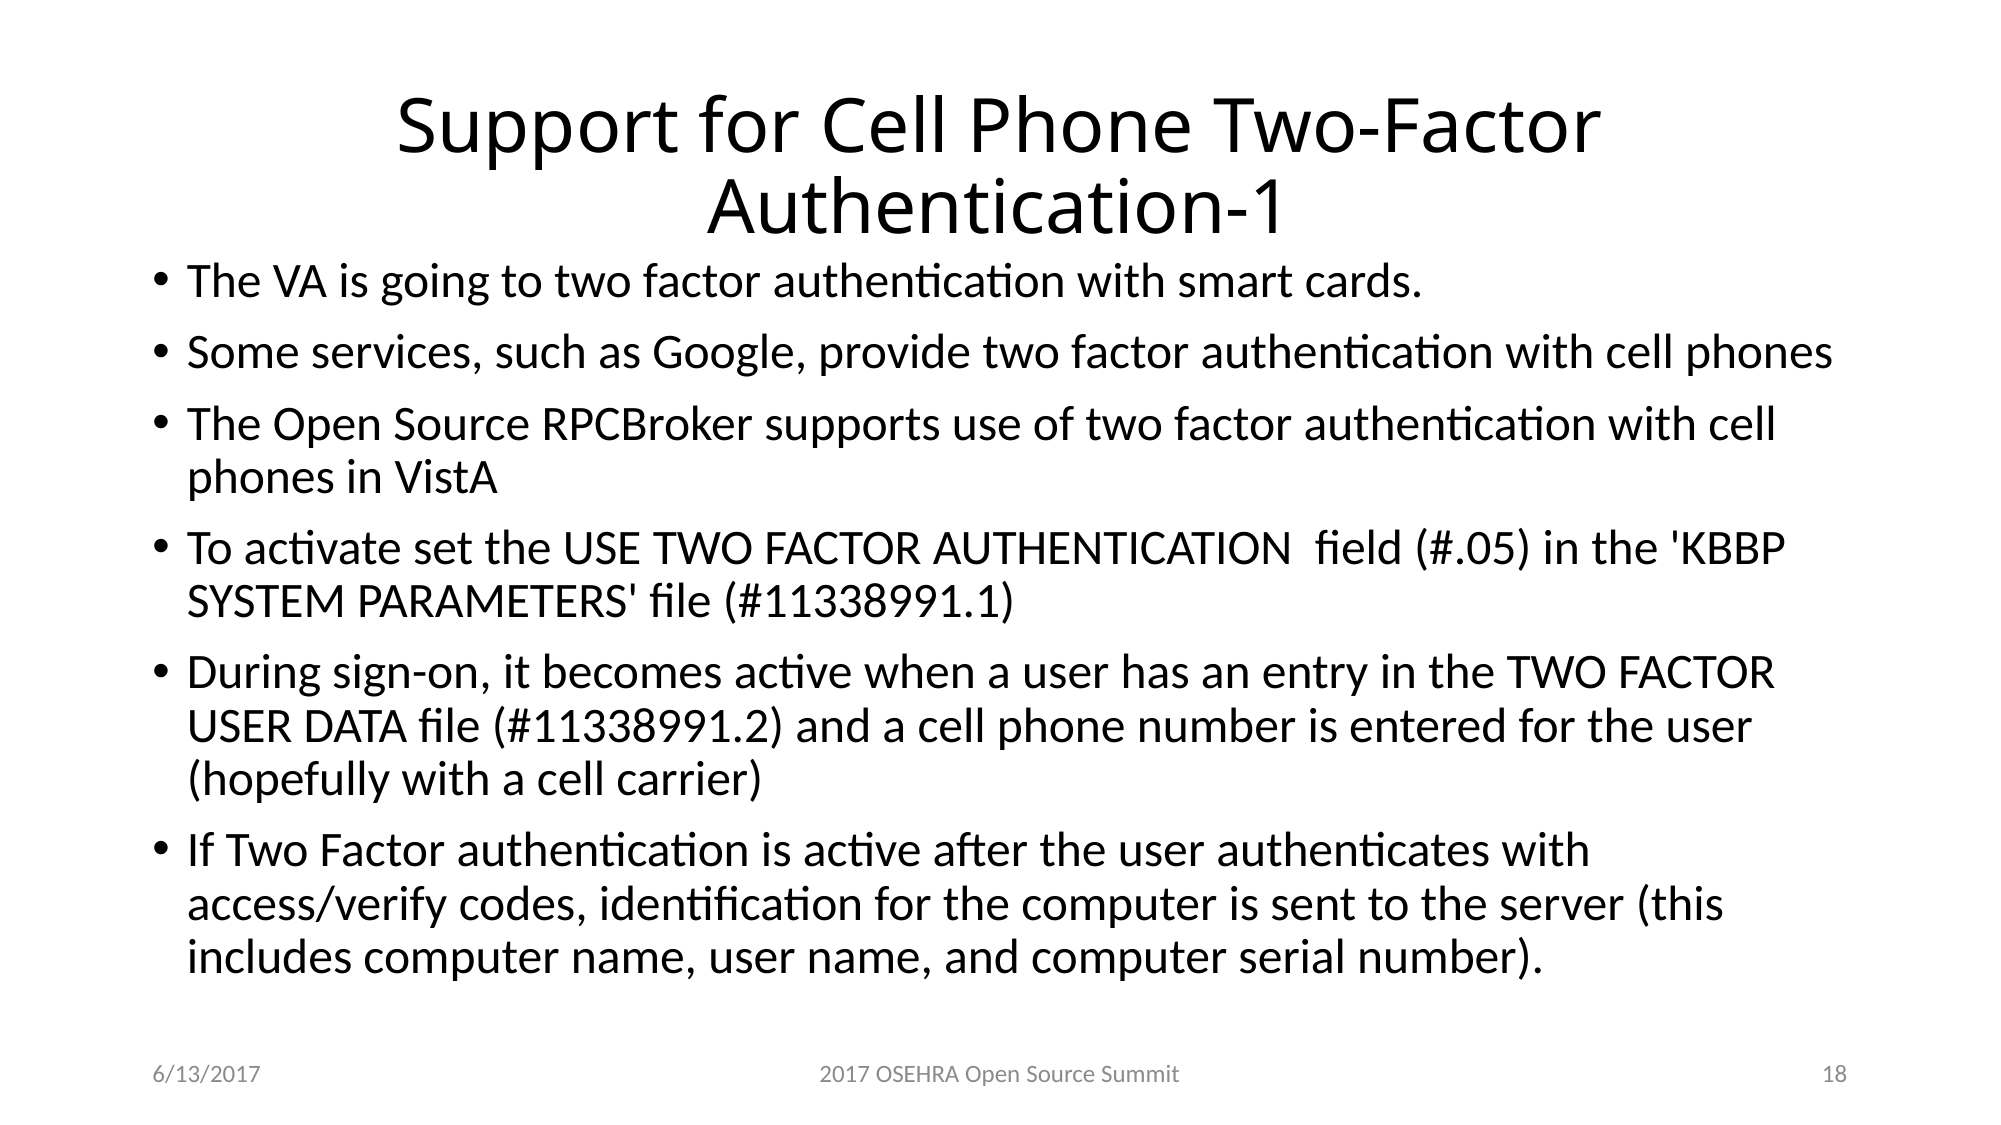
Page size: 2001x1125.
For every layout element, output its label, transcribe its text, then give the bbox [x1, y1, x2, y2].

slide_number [137, 1042, 588, 1103]
footer 2017 OSEHRA Open Source Summit [662, 1042, 1338, 1103]
slide_number 18 [1412, 1042, 1863, 1103]
list The VA is going to two factor authentication with smart cards. Some services, such as Google, provide two factor authentication with cell phones The Open Source RPCBroker supports use of two factor authentication with cell phones in VistA To activate set the USE TWO FACTOR AUTHENTICATION field (#.05) in the 'KBBP SYSTEM PARAMETERS' file (#11338991.1) During sign-on, it becomes active when a user has an entry in the TWO FACTOR USER DATA file (#11338991.2) and a cell phone number is entered for the user (hopefully with a cell carrier) If Two Factor authentication is active after the user authenticates with access/verify codes, identification for the computer is sent to the server (this includes computer name, user name, and computer serial number). [137, 247, 1863, 1037]
title Support for Cell Phone Two-Factor Authentication-1 [137, 59, 1863, 247]
